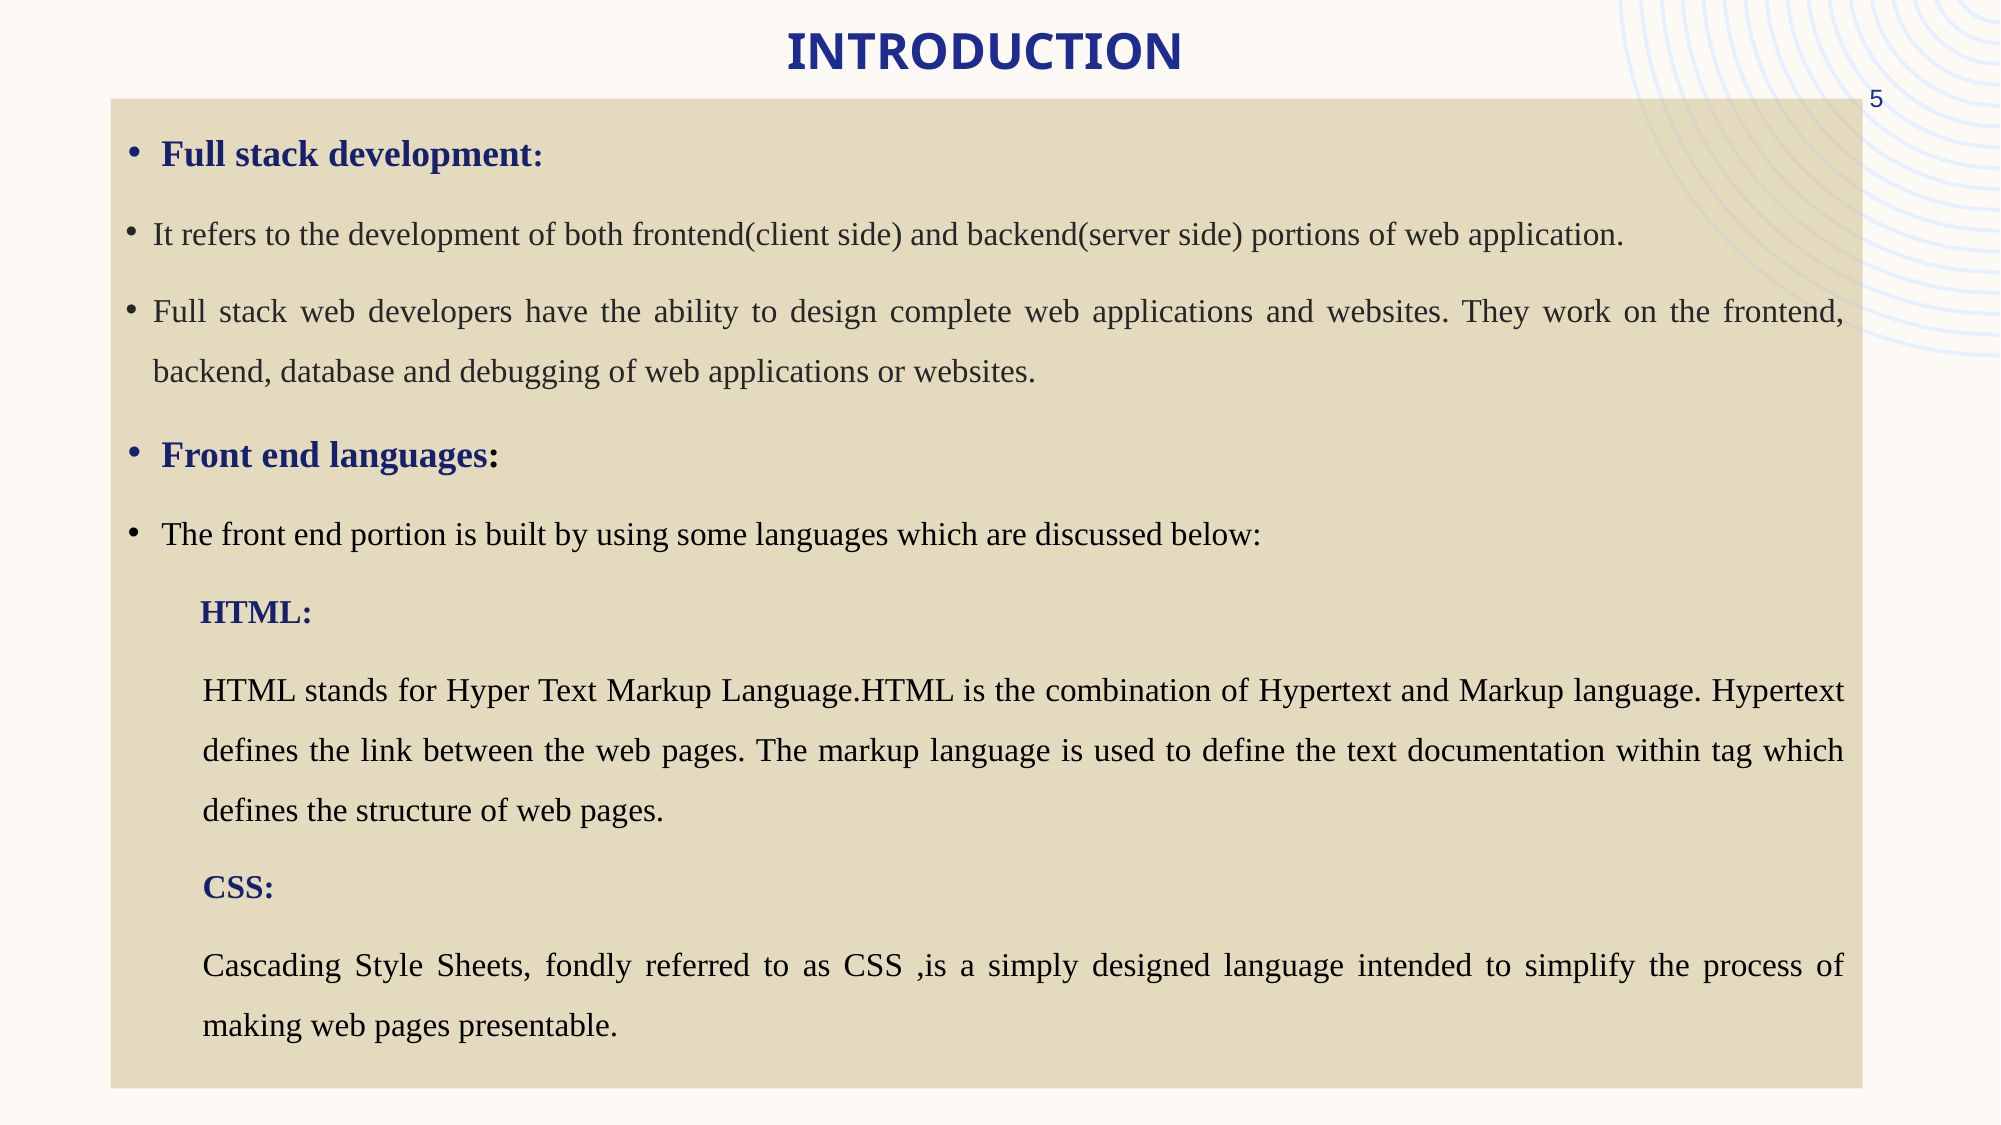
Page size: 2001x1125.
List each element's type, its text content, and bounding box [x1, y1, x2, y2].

list Full stack development: It refers to the development of both frontend(client side) and backend(server side) portions of web application. Full stack web developers have the ability to design complete web applications and websites. They work on the frontend, backend, database and debugging of web applications or websites. Front end languages: The front end portion is built by using some languages which are discussed below: HTML: HTML stands for Hyper Text Markup Language.HTML is the combination of Hypertext and Markup language. Hypertext defines the link between the web pages. The markup language is used to define the text documentation within tag which defines the structure of web pages. CSS: Cascading Style Sheets, fondly referred to as CSS ,is a simply designed language intended to simplify the process of making web pages presentable. [110, 98, 1863, 1089]
slide_number 5 [1862, 75, 1958, 120]
title INTRODUCTION [110, 11, 1862, 98]
